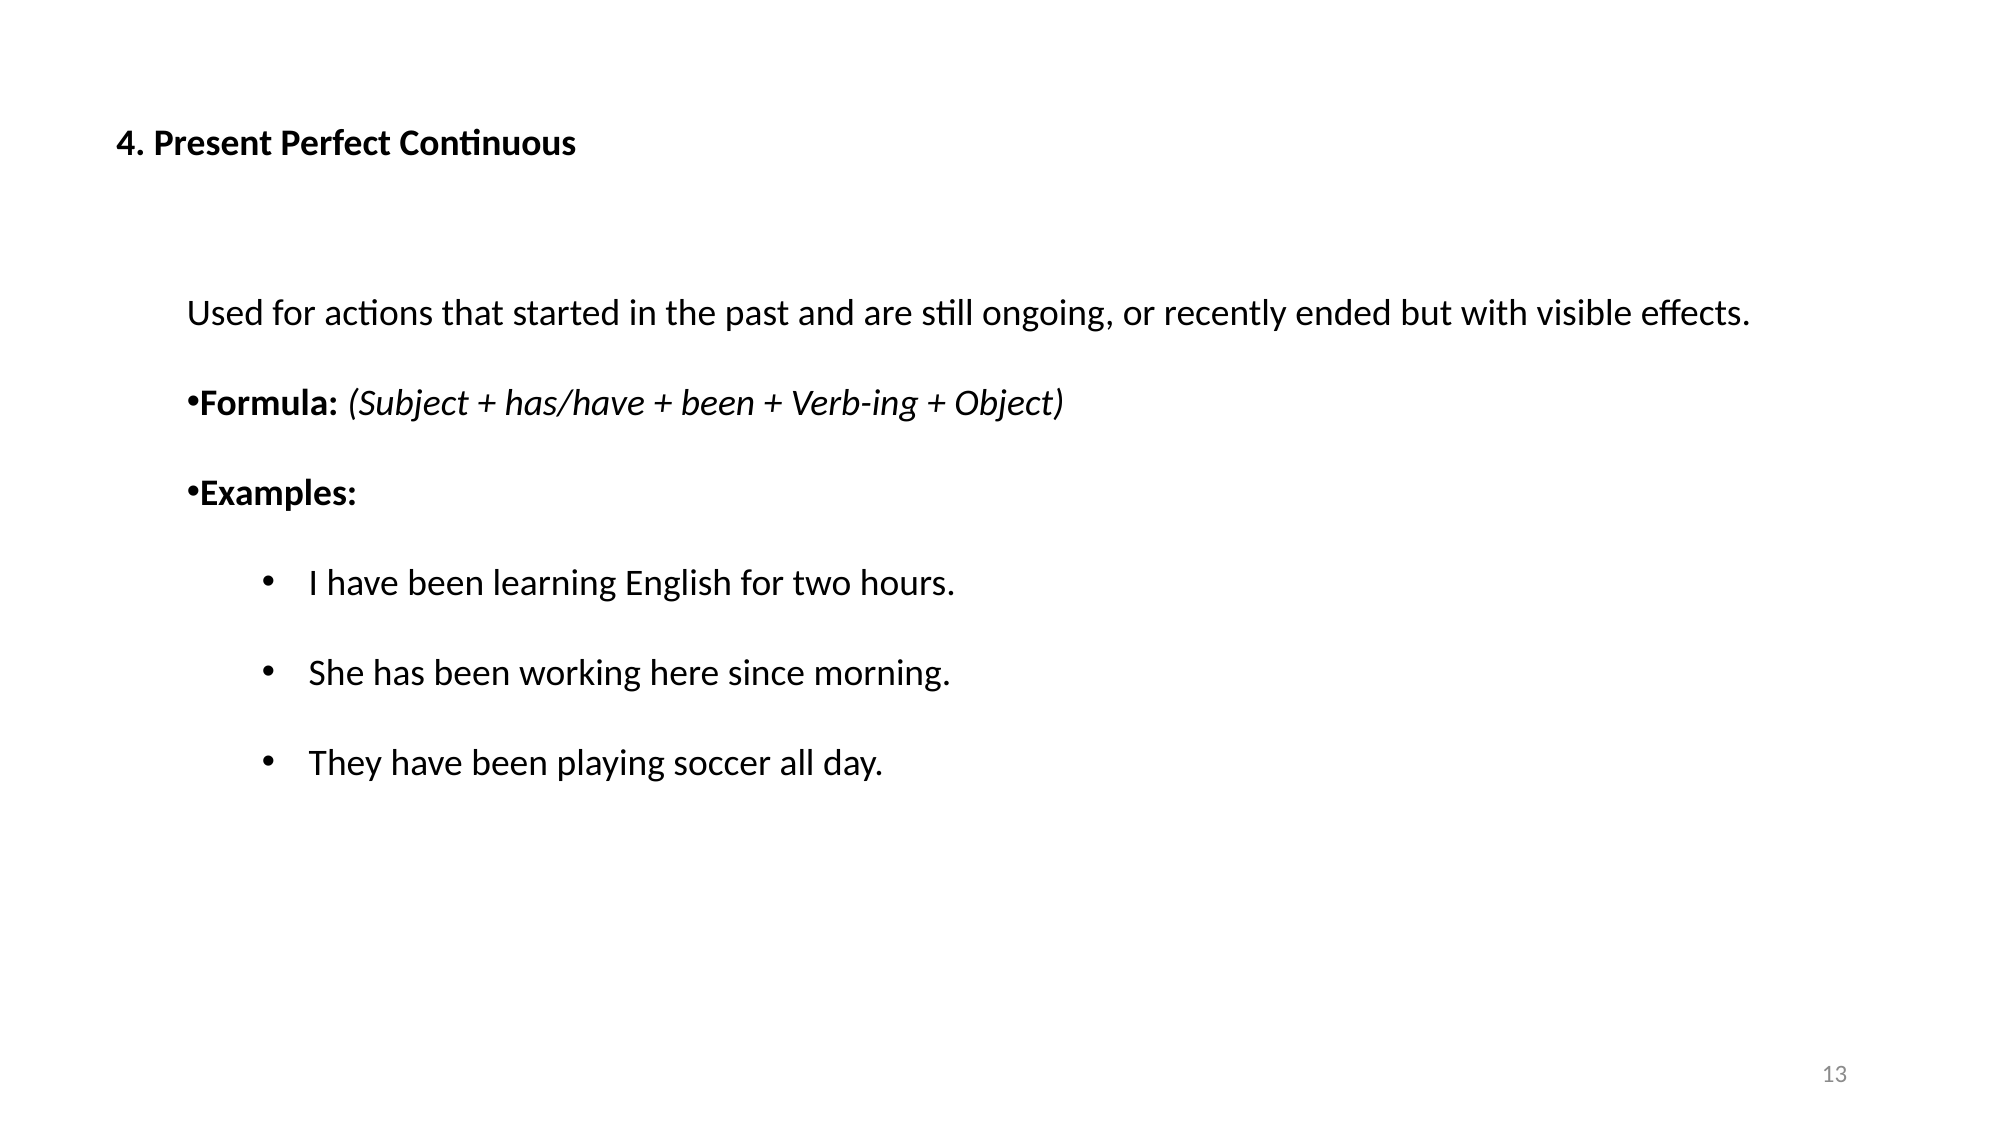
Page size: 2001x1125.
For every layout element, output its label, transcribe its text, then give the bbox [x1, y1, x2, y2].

text_box Used for actions that started in the past and are still ongoing, or recently ended but with visible effects. Formula: (Subject + has/have + been + Verb-ing + Object) Examples: I have been learning English for two hours. She has been working here since morning. They have been playing soccer all day. [172, 235, 1828, 791]
slide_number 13 [1412, 1042, 1863, 1103]
text_box 4. Present Perfect Continuous [101, 110, 1102, 170]
